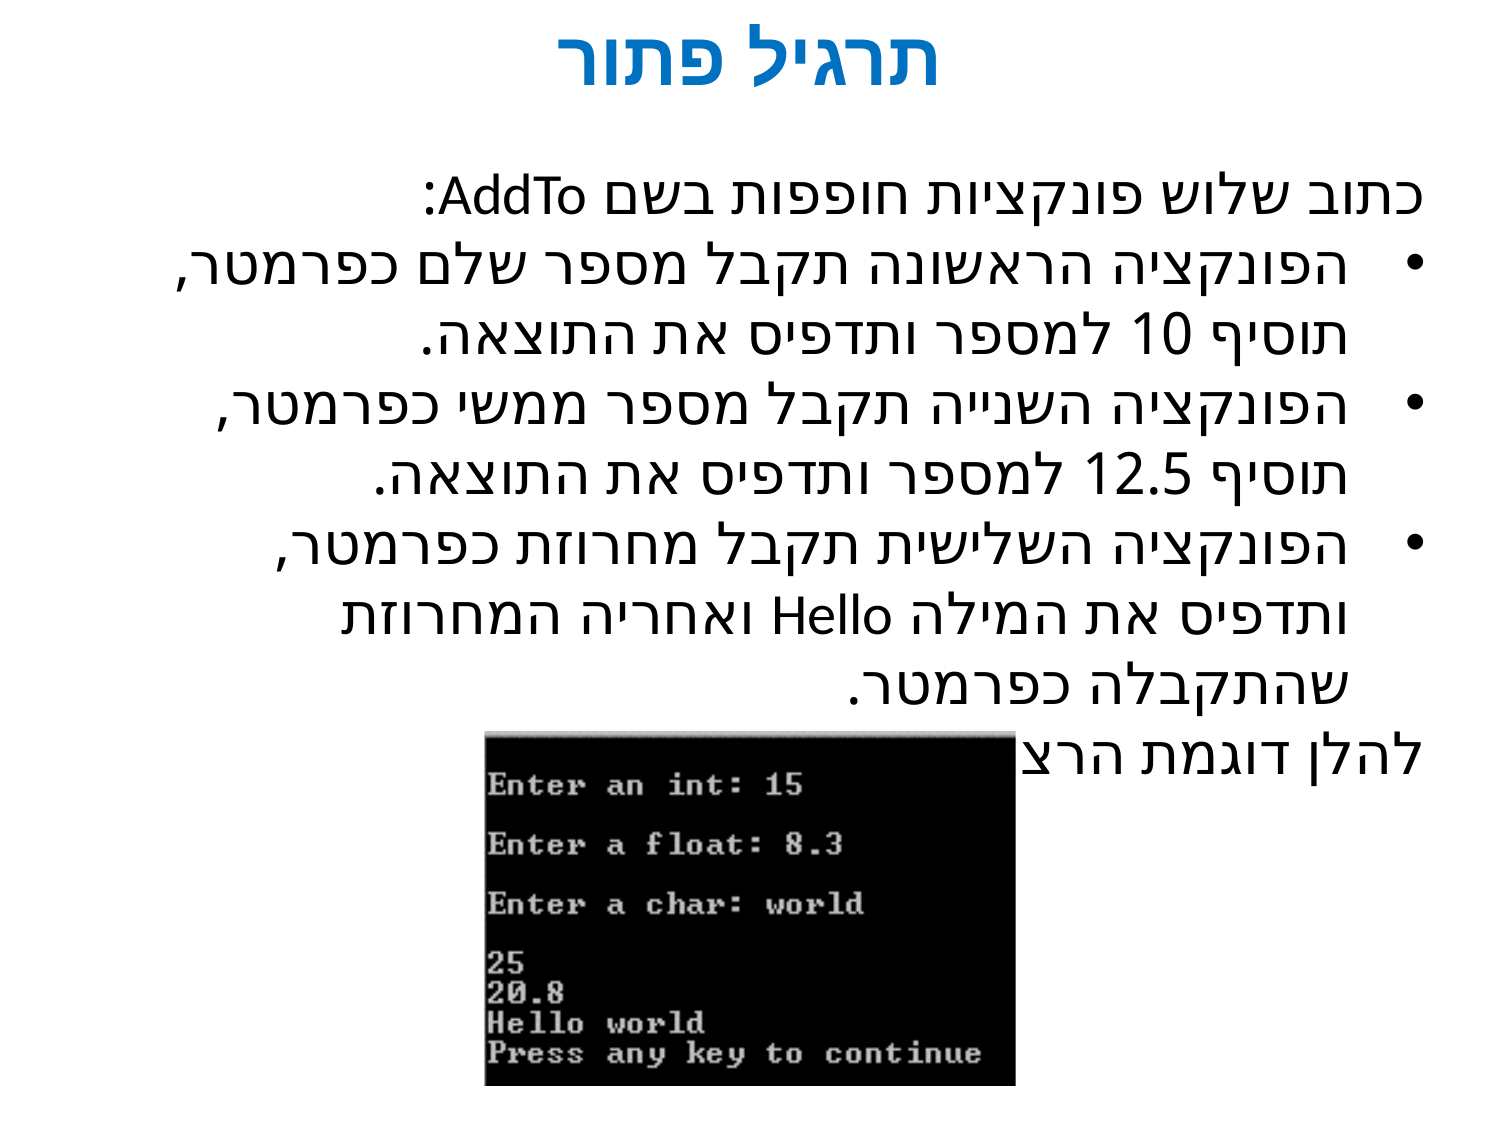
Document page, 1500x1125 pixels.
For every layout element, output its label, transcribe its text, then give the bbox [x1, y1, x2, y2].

picture [483, 730, 1017, 1086]
text_box תרגיל פתור [0, 2, 1500, 108]
text_box כתוב שלוש פונקציות חופפות בשם AddTo: הפונקציה הראשונה תקבל מספר שלם כפרמטר, תוסיף 10 למספר ותדפיס את התוצאה. הפונקציה השנייה תקבל מספר ממשי כפרמטר, תוסיף 12.5 למספר ותדפיס את התוצאה. הפונקציה השלישית תקבל מחרוזת כפרמטר, ותדפיס את המילה Hello ואחריה המחרוזת שהתקבלה כפרמטר. להלן דוגמת הרצת הפונקציות: [59, 149, 1441, 794]
